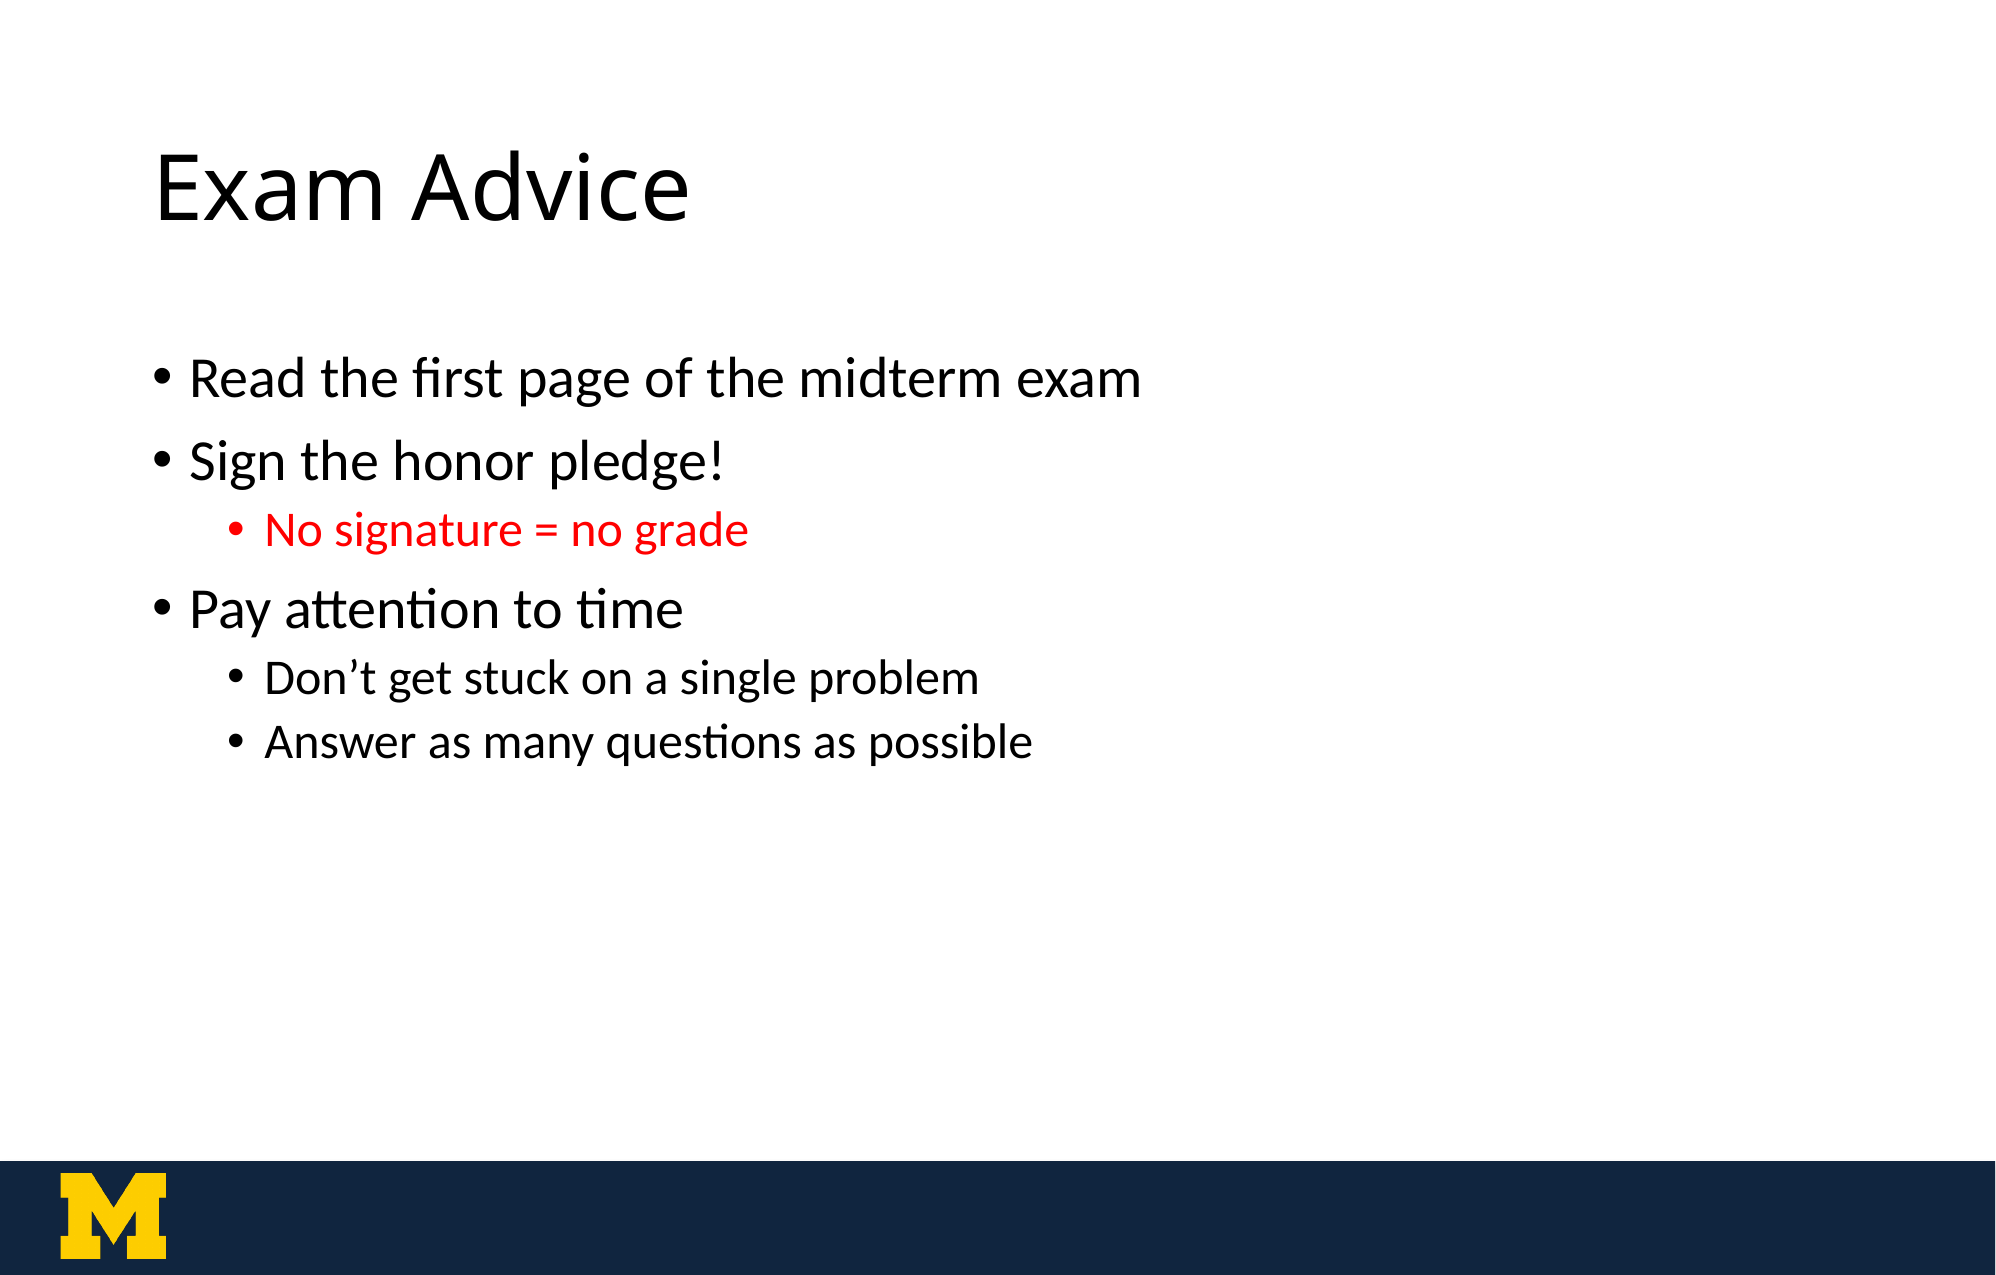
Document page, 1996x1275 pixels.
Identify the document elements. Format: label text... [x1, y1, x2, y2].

title Exam Advice [137, 67, 1858, 315]
list Read the first page of the midterm exam Sign the honor pledge! No signature = no grade Pay attention to time Don’t get stuck on a single problem Answer as many questions as possible [137, 339, 1858, 1149]
